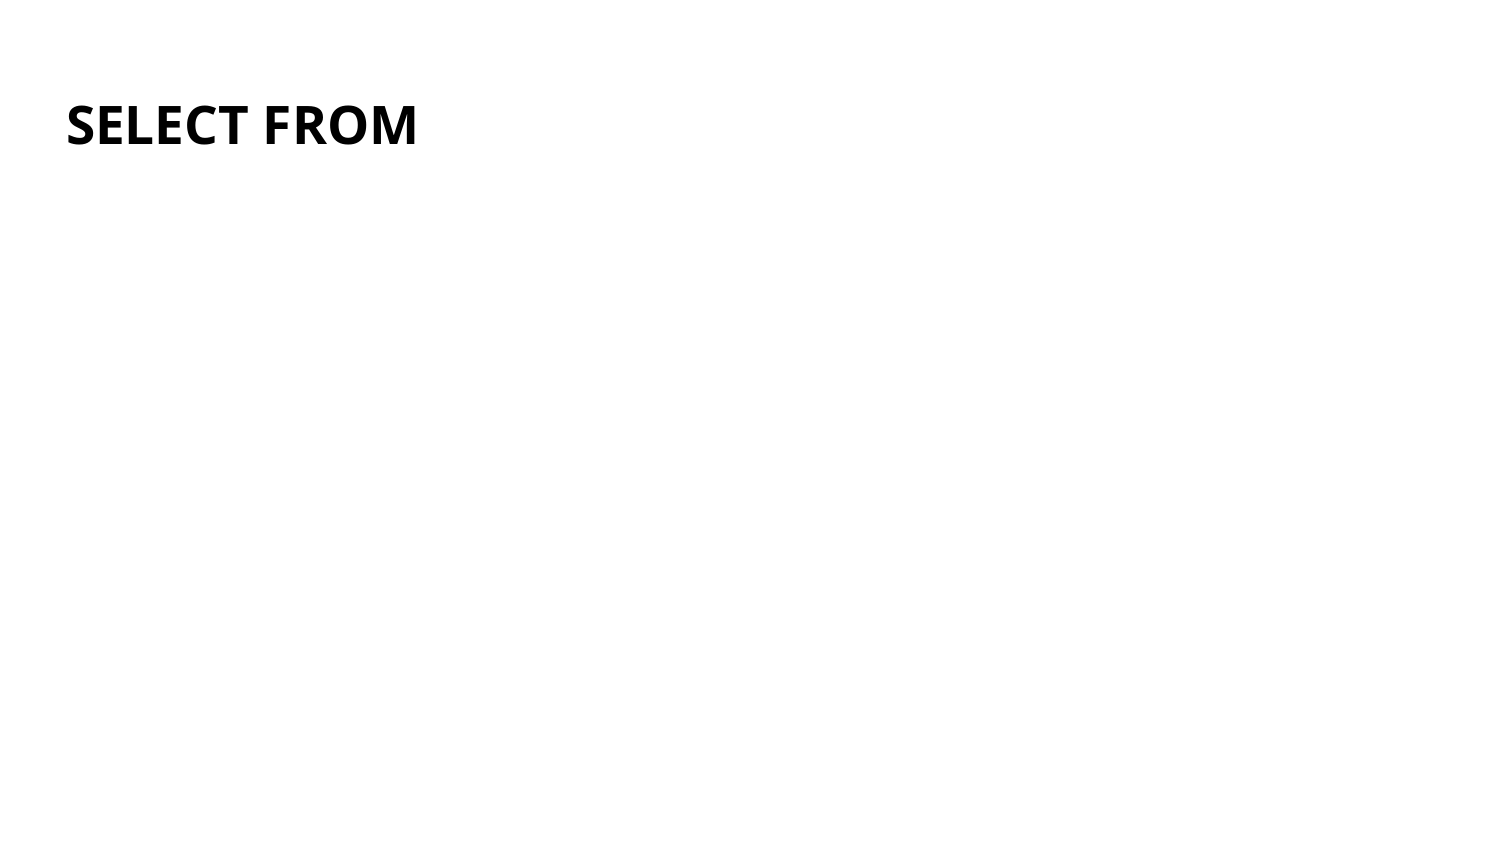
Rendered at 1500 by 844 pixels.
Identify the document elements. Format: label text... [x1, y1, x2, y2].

title SELECT FROM [51, 72, 1449, 176]
